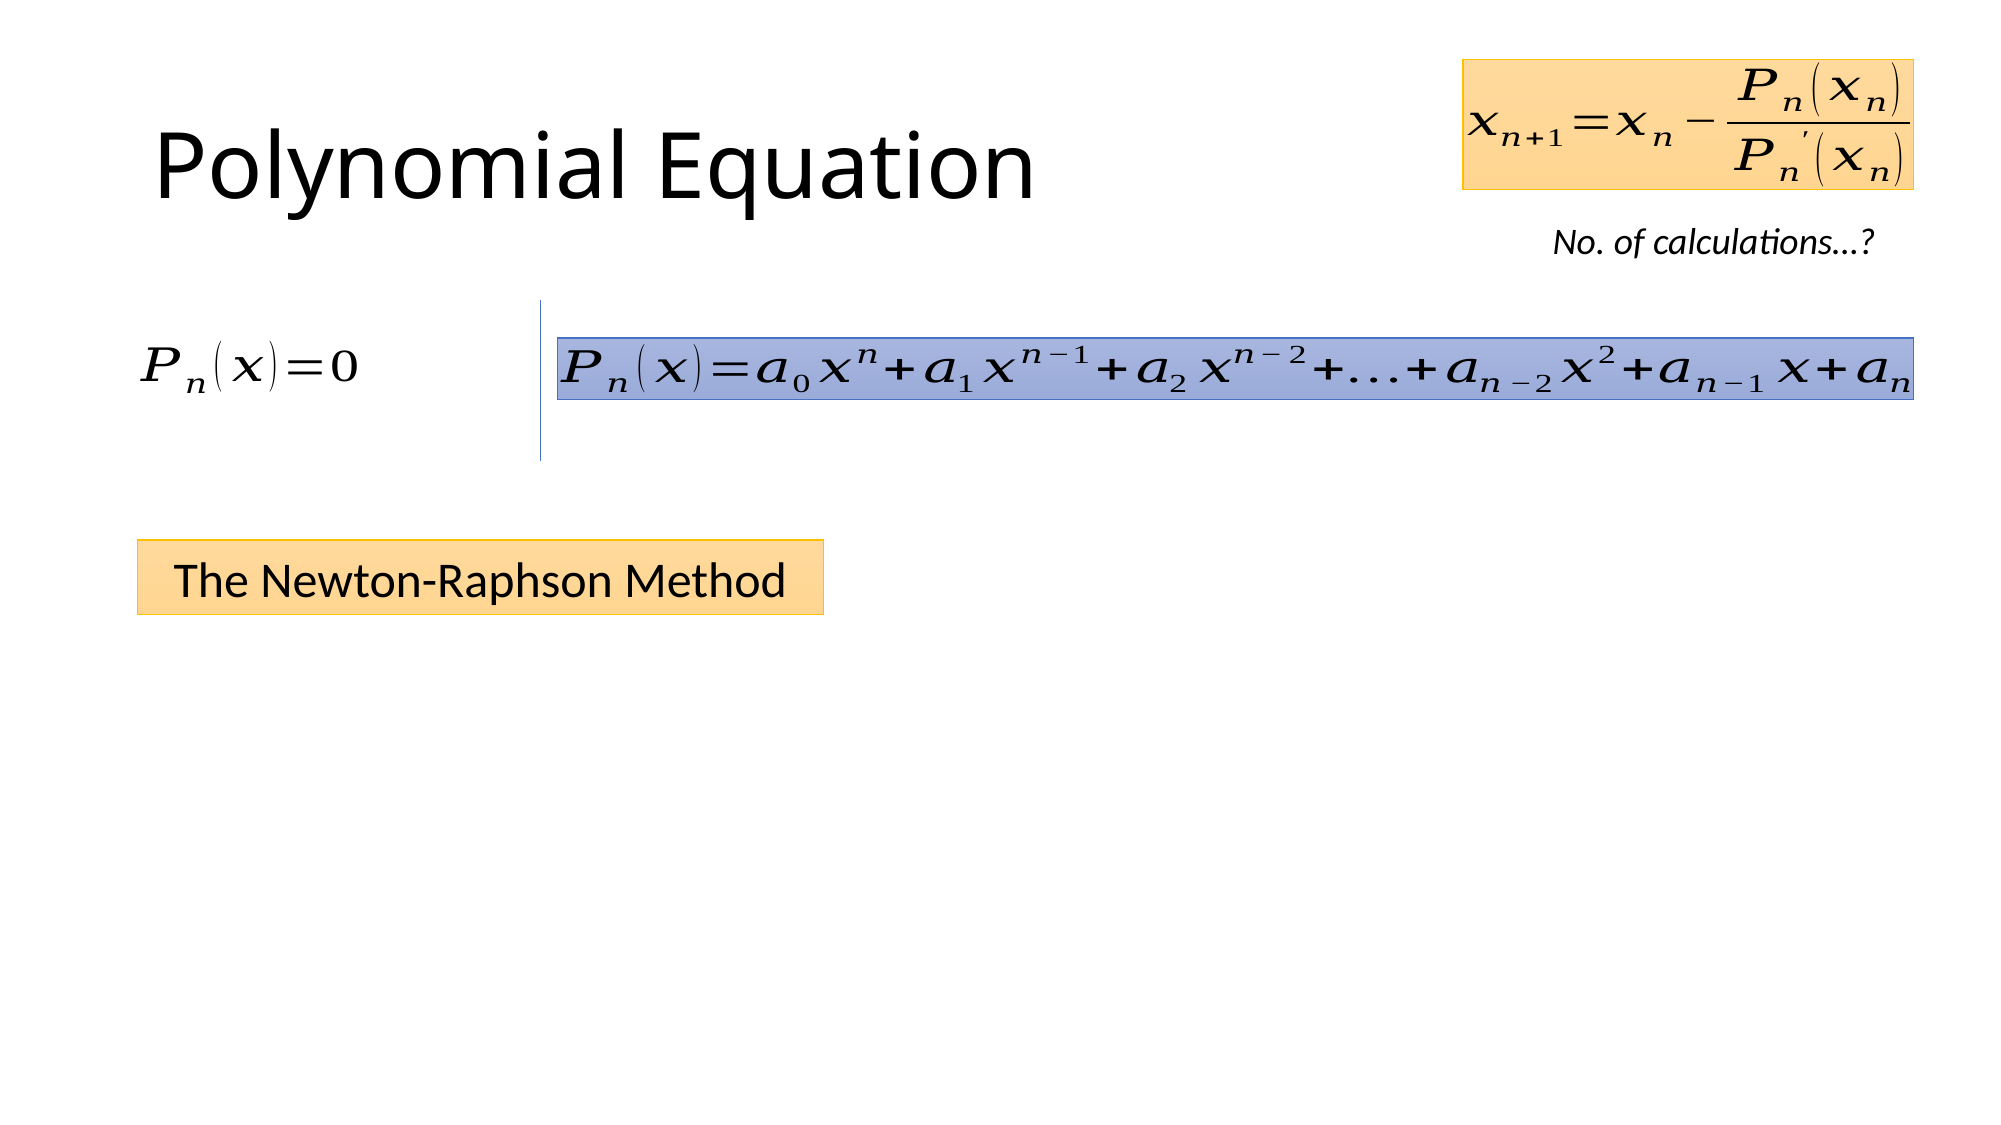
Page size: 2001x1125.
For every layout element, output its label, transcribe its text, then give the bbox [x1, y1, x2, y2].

text_box The Newton-Raphson Method [137, 539, 824, 615]
title Polynomial Equation [137, 59, 1863, 278]
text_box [540, 299, 1913, 462]
text_box No. of calculations…? [1537, 209, 1913, 270]
